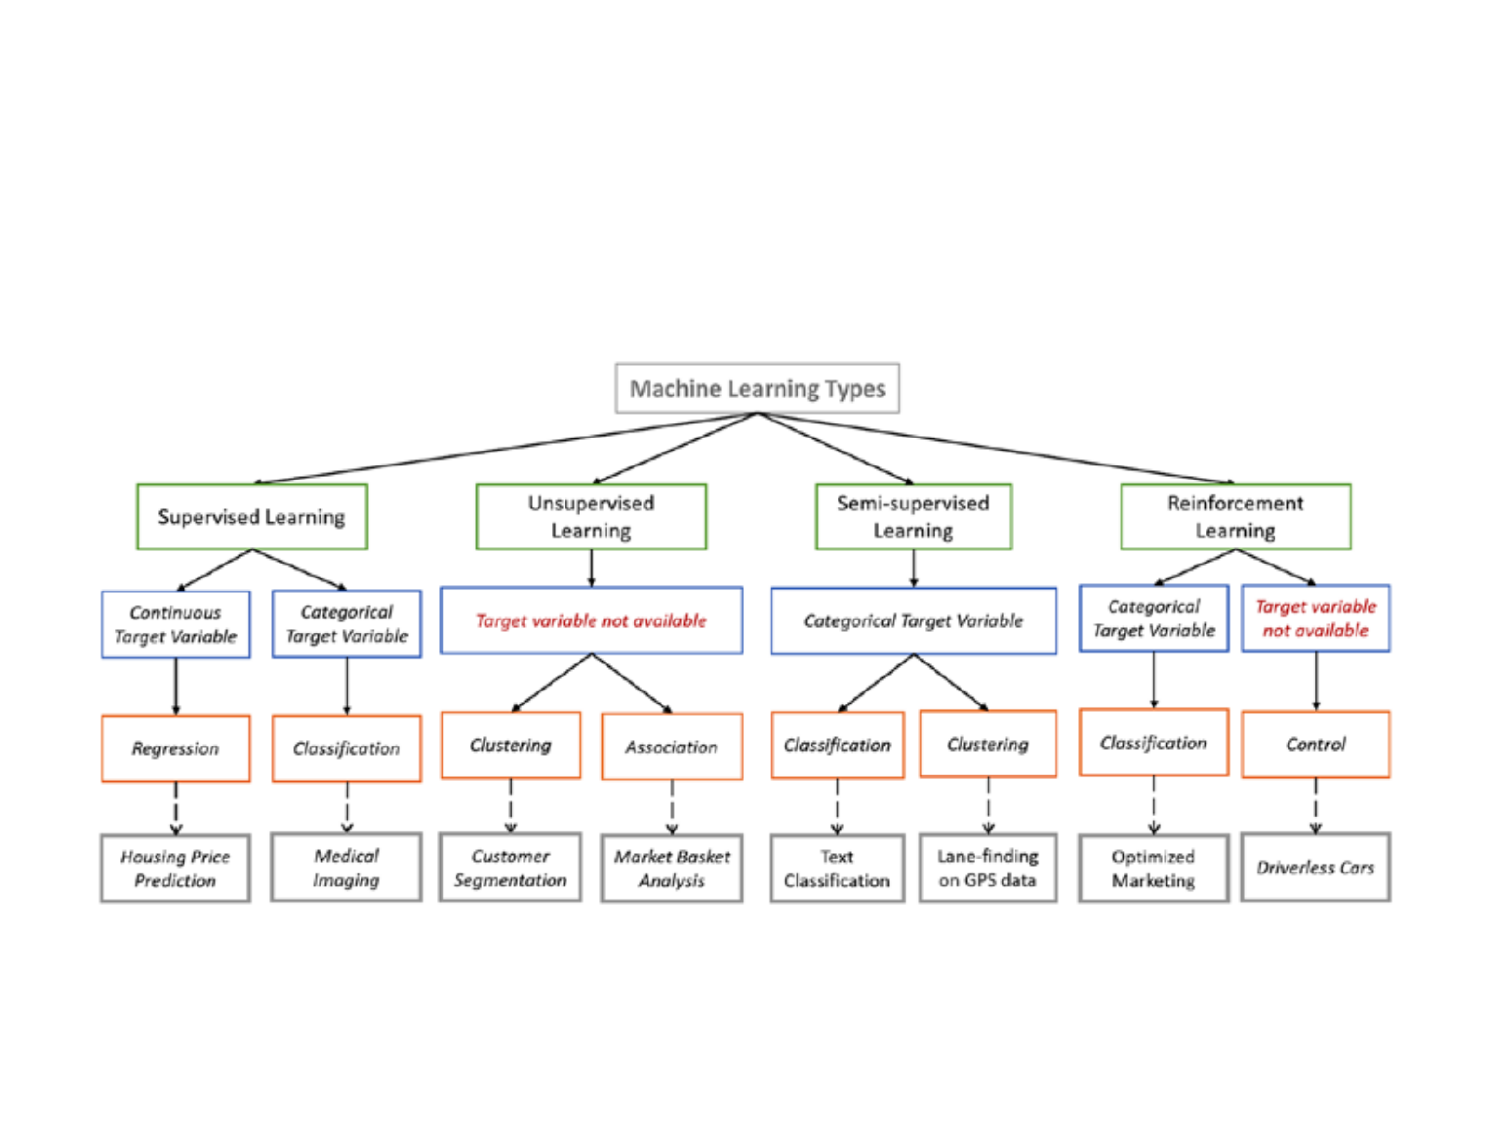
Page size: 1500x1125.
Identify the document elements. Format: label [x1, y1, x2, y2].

list [74, 339, 1426, 929]
